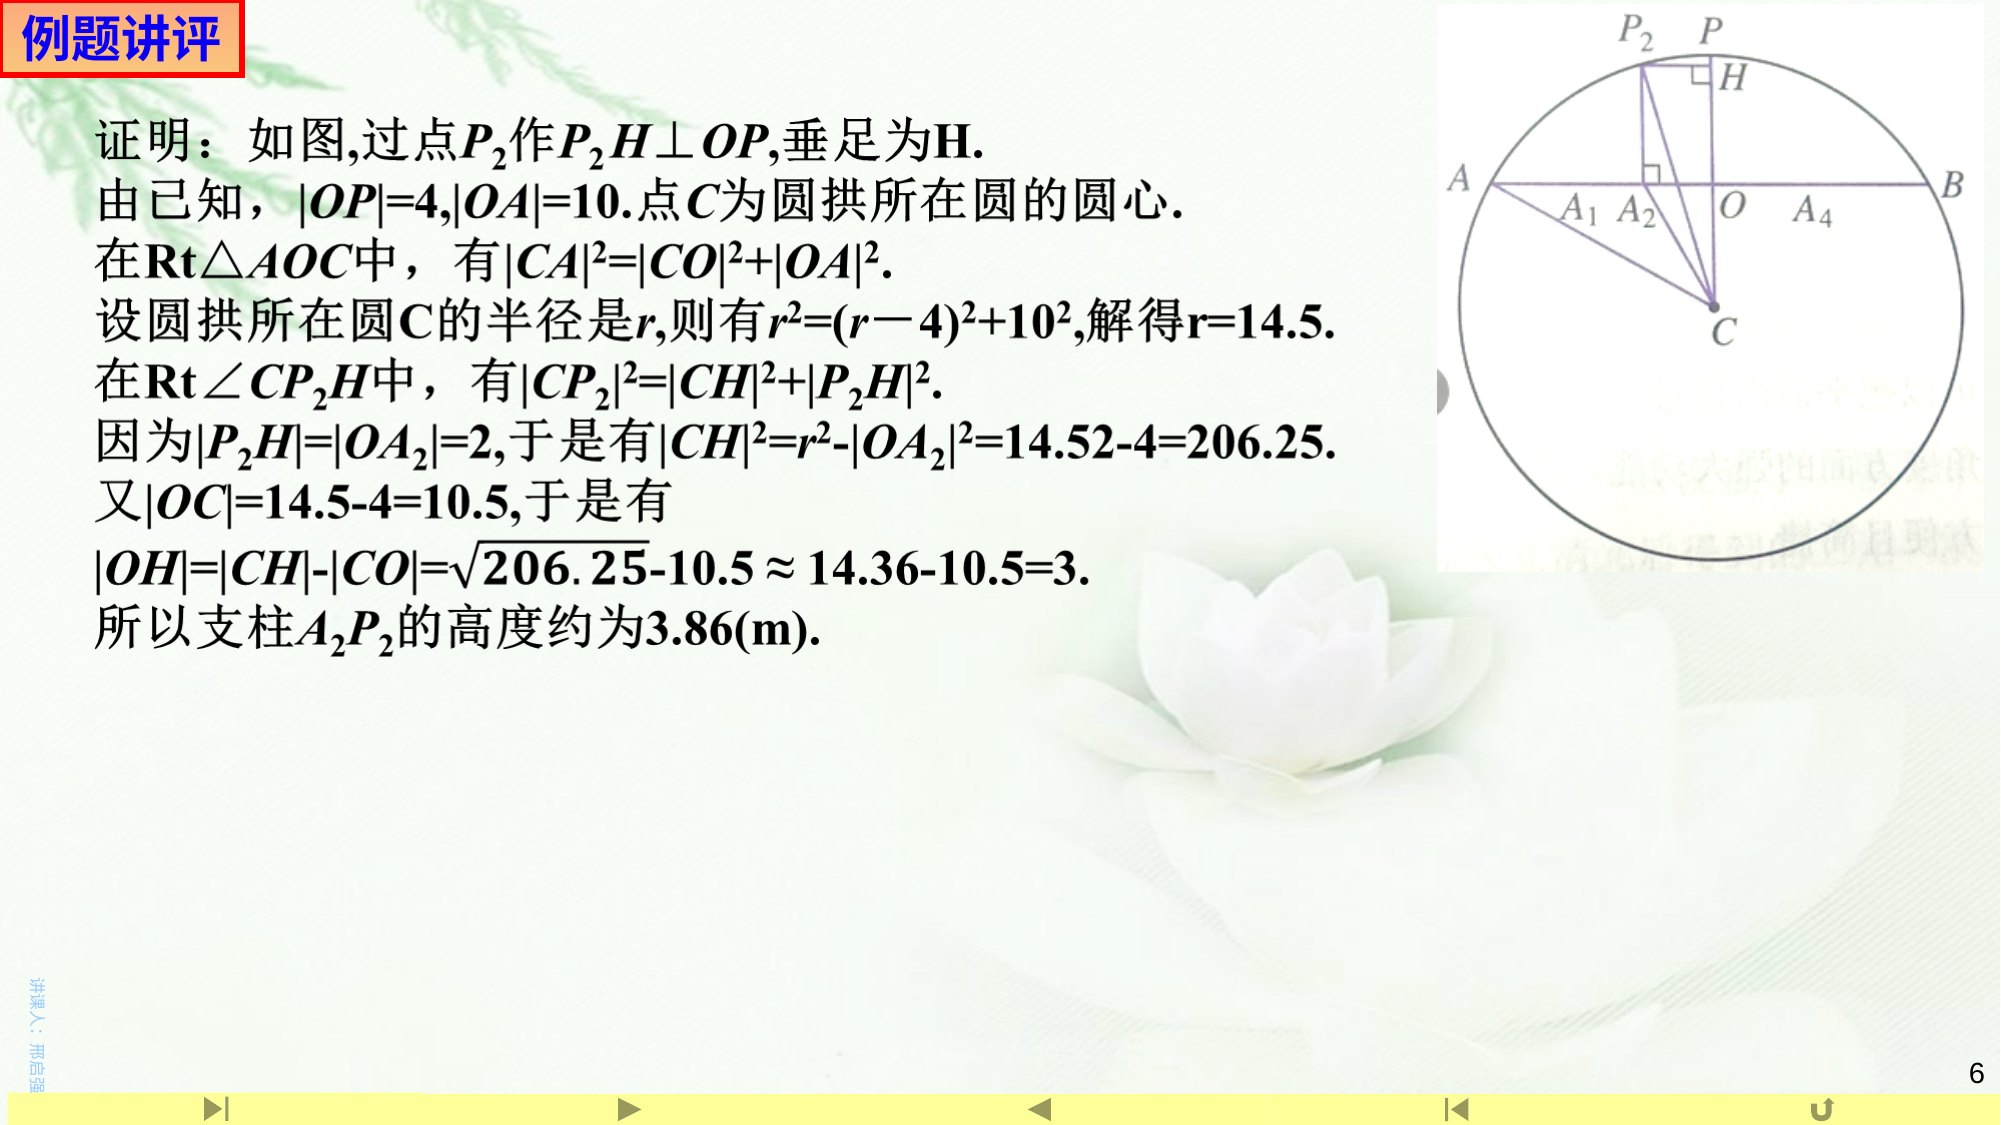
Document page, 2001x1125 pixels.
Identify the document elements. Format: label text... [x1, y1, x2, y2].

picture [0, 0, 2001, 1125]
text_box [78, 101, 1686, 669]
text_box 例题讲评 [0, 0, 243, 75]
